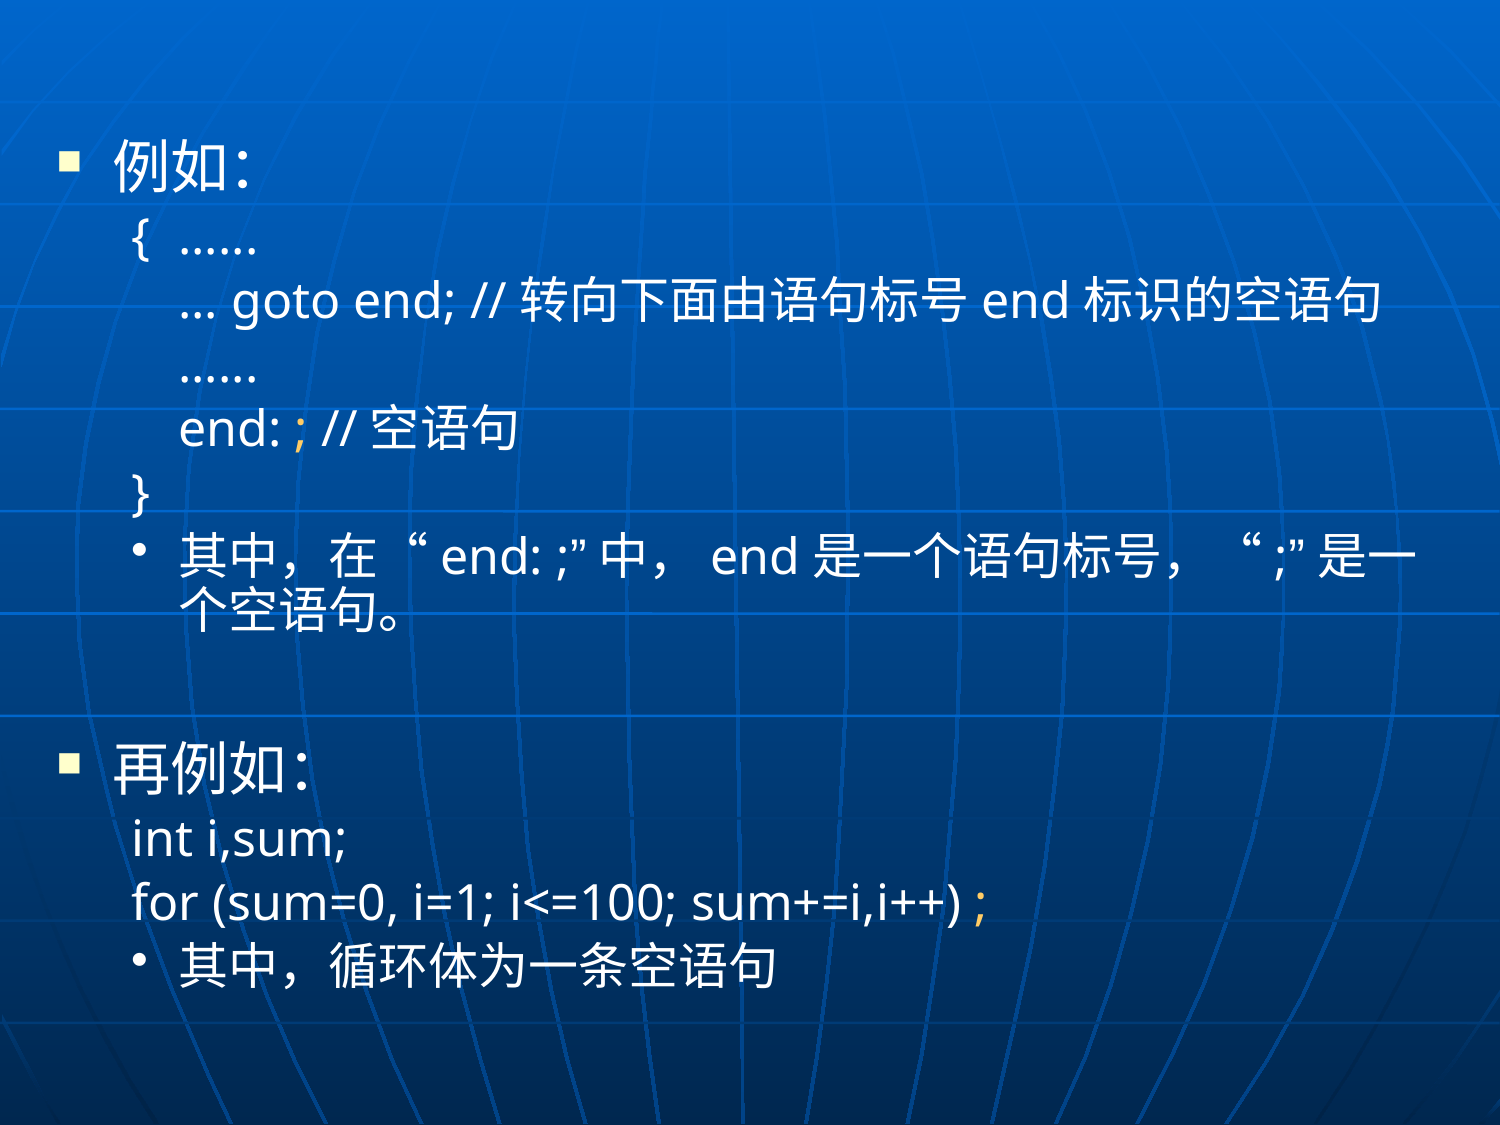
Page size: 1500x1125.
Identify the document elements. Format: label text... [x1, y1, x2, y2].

list 例如： { ...... ... goto end; //转向下面由语句标号end标识的空语句 ...... end: ; //空语句 } 其中，在“end: ;”中，end是一个语句标号，“;”是一个空语句。 再例如： int i,sum; for (sum=0, i=1; i<=100; sum+=i,i++) ; 其中，循环体为一条空语句 [41, 130, 1467, 1024]
